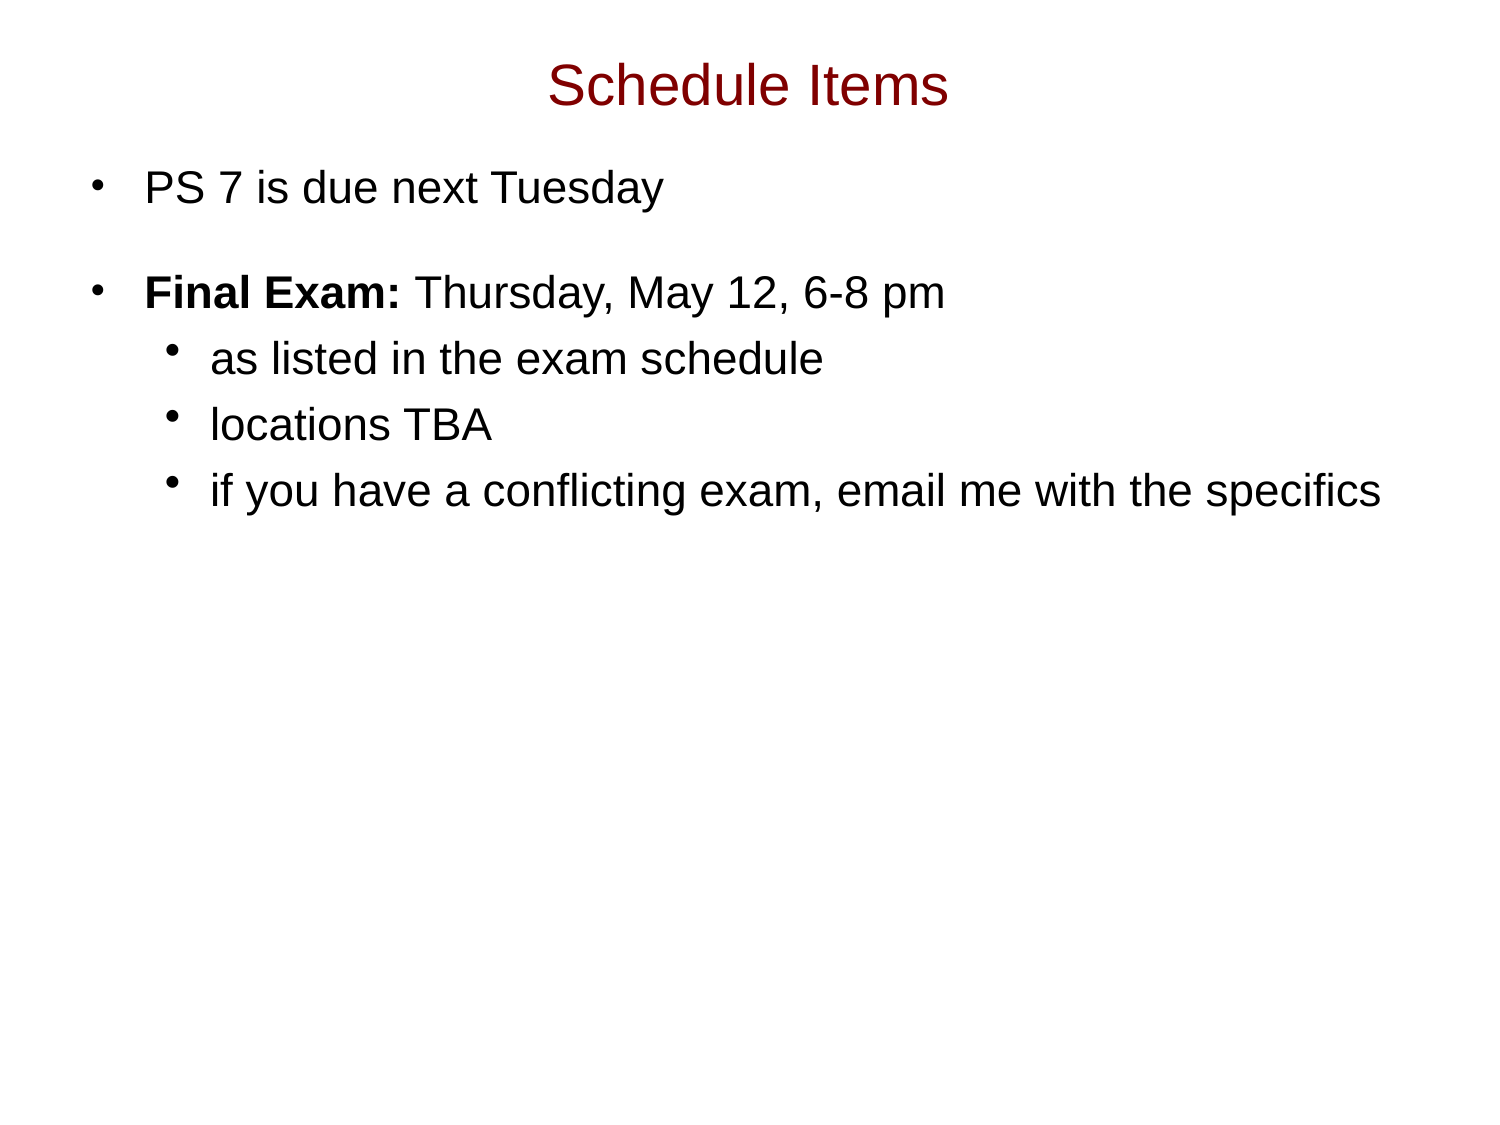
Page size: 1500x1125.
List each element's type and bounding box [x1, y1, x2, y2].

title [112, 12, 1386, 149]
list [75, 149, 1464, 1063]
